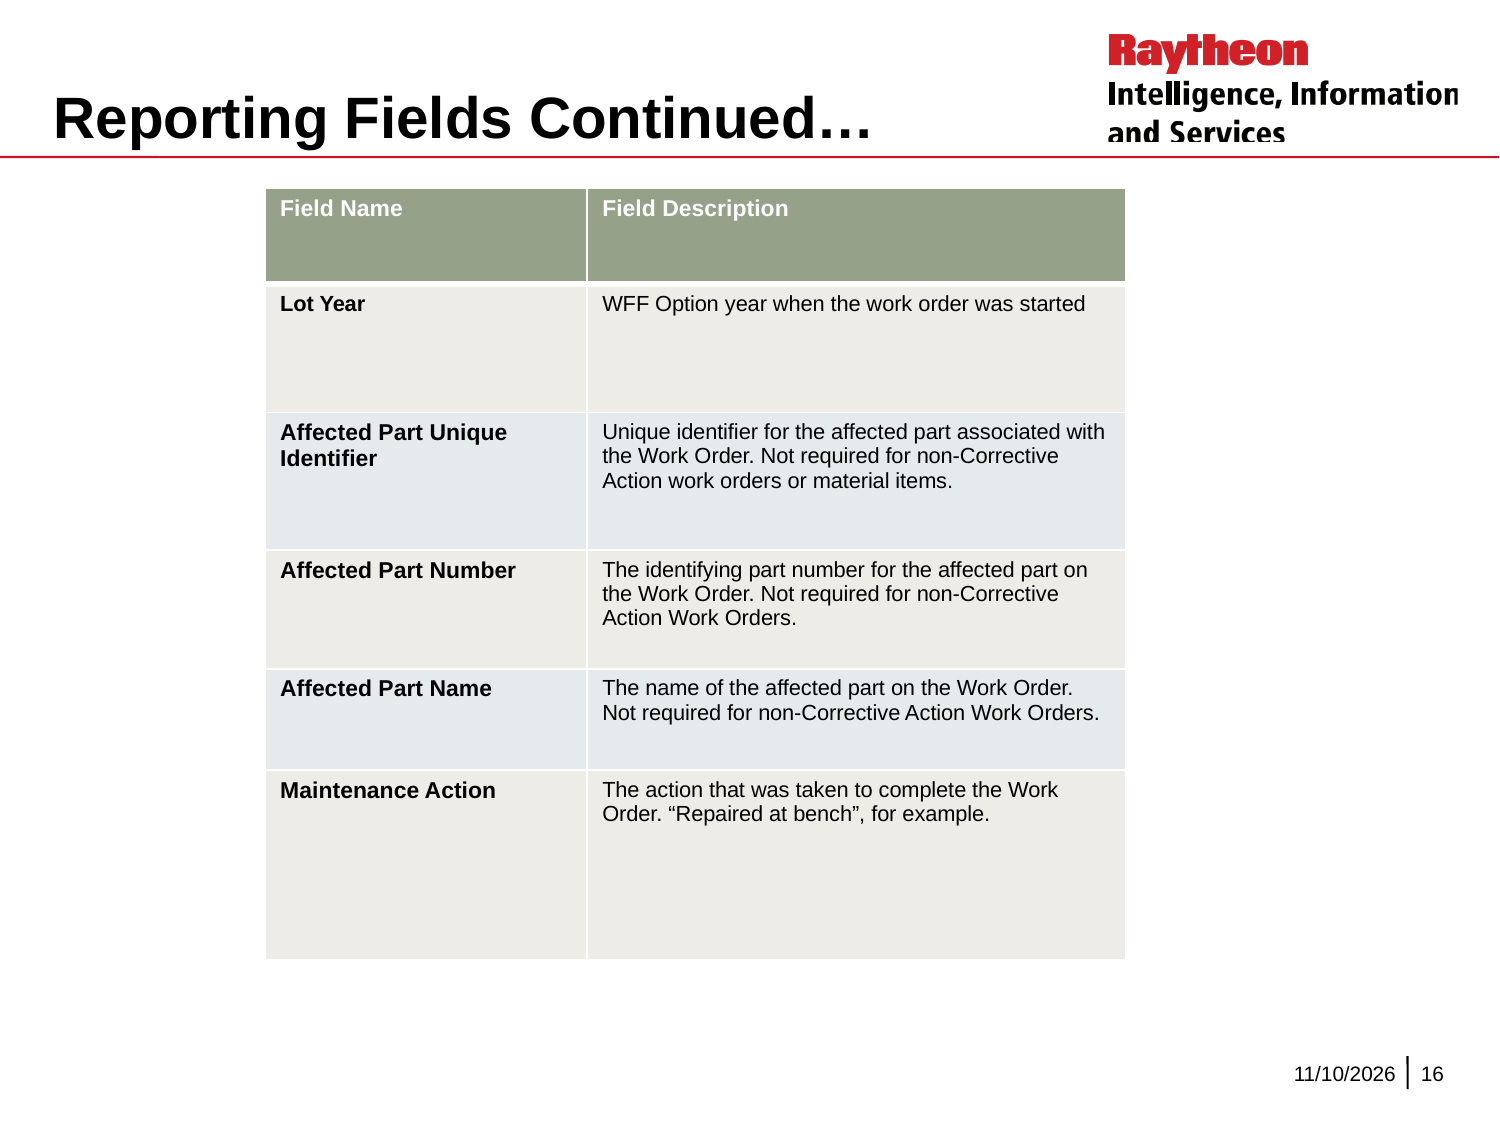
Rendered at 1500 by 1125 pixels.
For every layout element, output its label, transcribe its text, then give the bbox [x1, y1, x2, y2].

table_cell Affected Part Number [266, 551, 586, 668]
table_cell The identifying part number for the affected part on the Work Order. Not required for non-Corrective Action Work Orders. [588, 551, 1125, 668]
table_header Field Description [588, 189, 1125, 281]
table_cell Affected Part Name [266, 670, 586, 769]
table_header Field Name [266, 189, 586, 281]
table_cell Unique identifier for the affected part associated with the Work Order. Not required for non-Corrective Action work orders or material items. [588, 413, 1125, 549]
table_cell Maintenance Action [266, 771, 586, 959]
slide_number 16 [1420, 1042, 1490, 1103]
table_cell Lot Year [266, 287, 586, 412]
title Reporting Fields Continued… [38, 45, 1018, 158]
table_cell The name of the affected part on the Work Order. Not required for non-Corrective Action Work Orders. [588, 670, 1125, 769]
table_cell WFF Option year when the work order was started [588, 287, 1125, 412]
table_cell Affected Part Unique Identifier [266, 413, 586, 549]
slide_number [1045, 1042, 1396, 1103]
table_cell The action that was taken to complete the Work Order. “Repaired at bench”, for example. [588, 771, 1125, 959]
